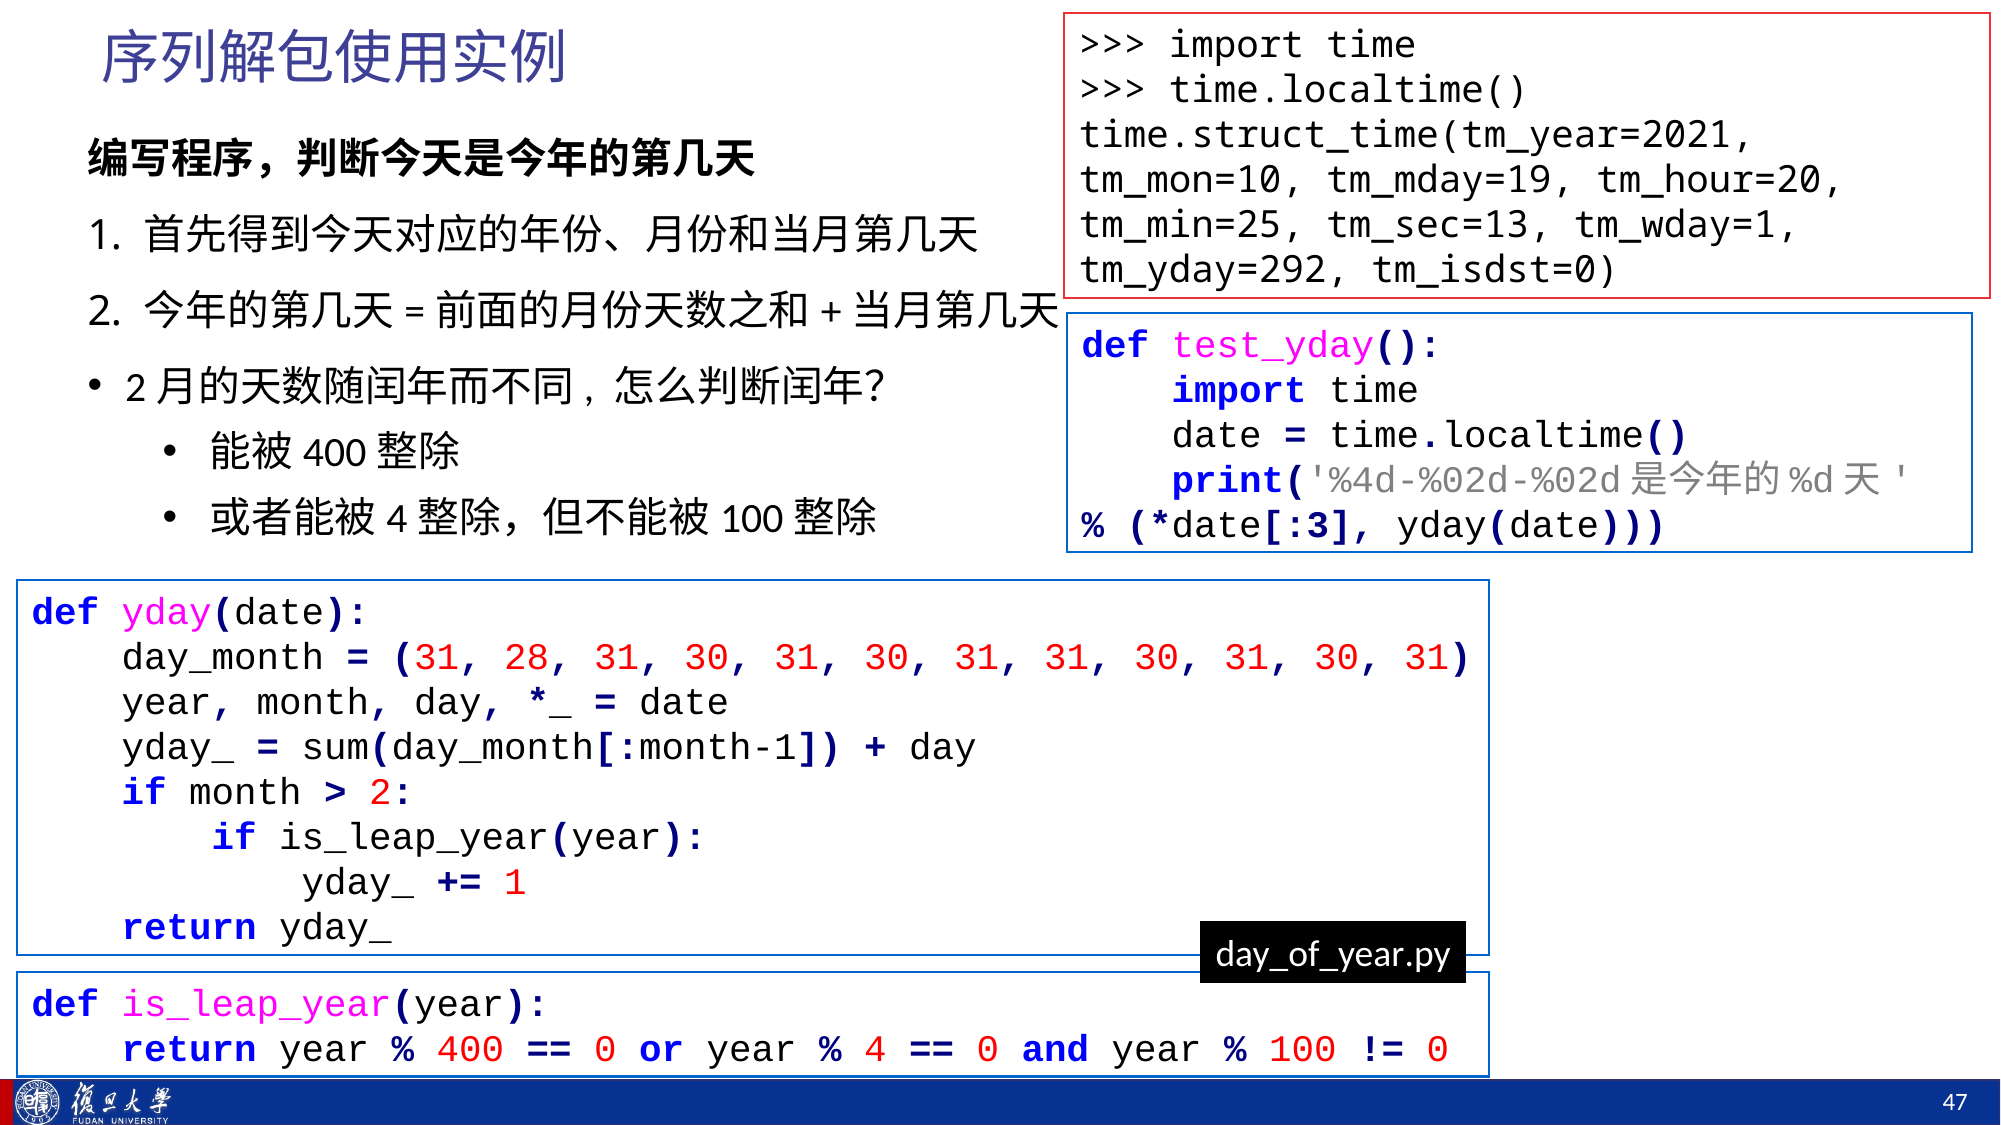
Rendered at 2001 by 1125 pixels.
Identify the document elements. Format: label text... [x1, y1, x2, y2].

picture [12, 1076, 176, 1125]
title 序列解包使用实例 [86, 6, 1925, 113]
list 编写程序，判断今天是今年的第几天 首先得到今天对应的年份、月份和当月第几天 今年的第几天=前面的月份天数之和+当月第几天 2月的天数随闰年而不同, 怎么判断闰年？ 能被400整除 或者能被4整除，但不能被100整除 [72, 119, 1925, 1042]
text_box def yday(date): day_month = (31, 28, 31, 30, 31, 30, 31, 31, 30, 31, 30, 31) year, month, day, *_ = date yday_ = sum(day_month[:month-1]) + day if month > 2: if is_leap_year(year): yday_ += 1 return yday_ [16, 579, 1490, 956]
text_box def test_yday(): import time date = time.localtime() print('%4d-%02d-%02d是今年的%d天' % (*date[:3], yday(date))) [1066, 312, 1973, 553]
text_box day_of_year.py [1200, 921, 1466, 983]
text_box >>> import time >>> time.localtime() time.struct_time(tm_year=2021, tm_mon=10, tm_mday=19, tm_hour=20, tm_min=25, tm_sec=13, tm_wday=1, tm_yday=292, tm_isdst=0) [1063, 12, 1991, 299]
text_box def is_leap_year(year): return year % 400 == 0 or year % 4 == 0 and year % 100 != 0 [16, 971, 1490, 1078]
